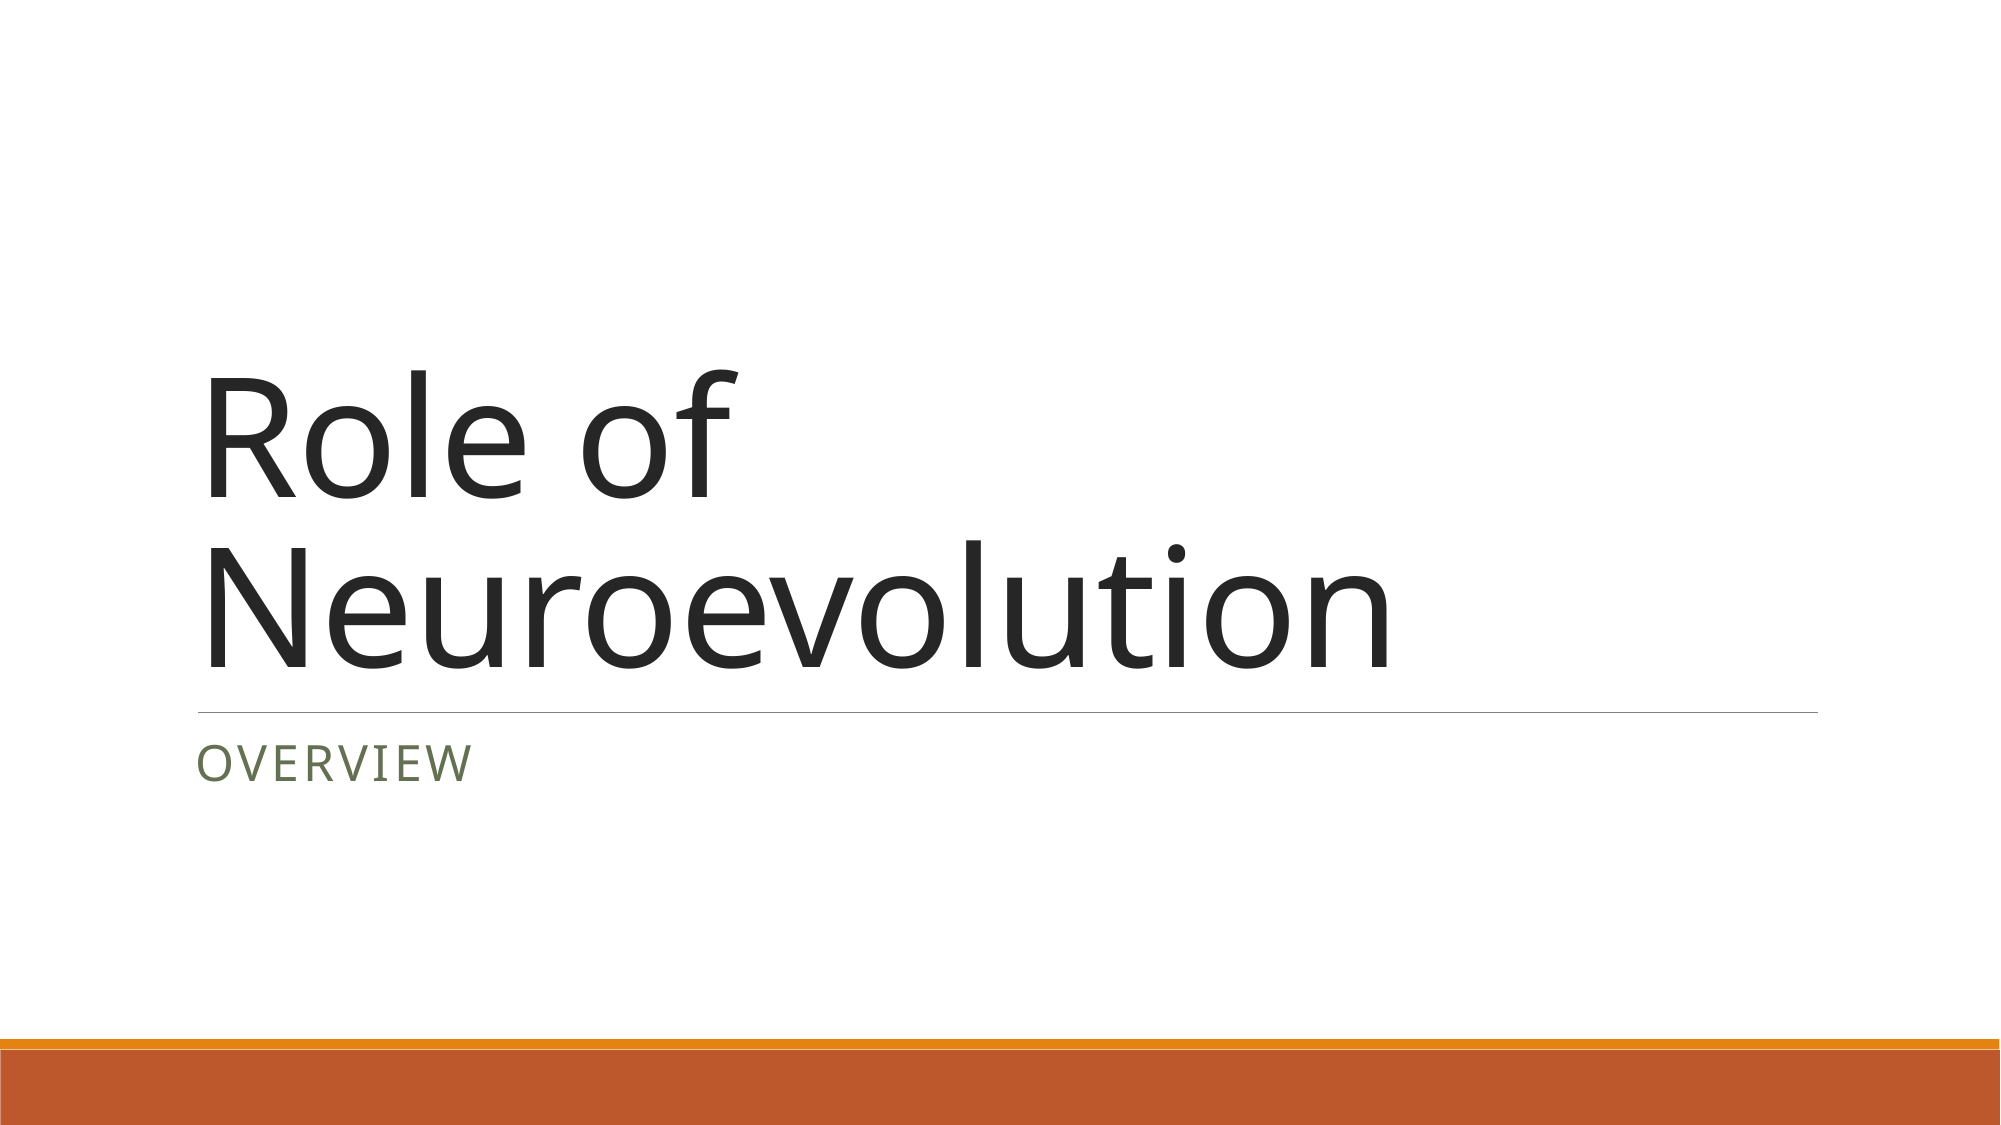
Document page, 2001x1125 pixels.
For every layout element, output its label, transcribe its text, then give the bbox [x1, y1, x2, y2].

list Overview [180, 730, 1830, 918]
title Role of Neuroevolution [180, 124, 1830, 710]
